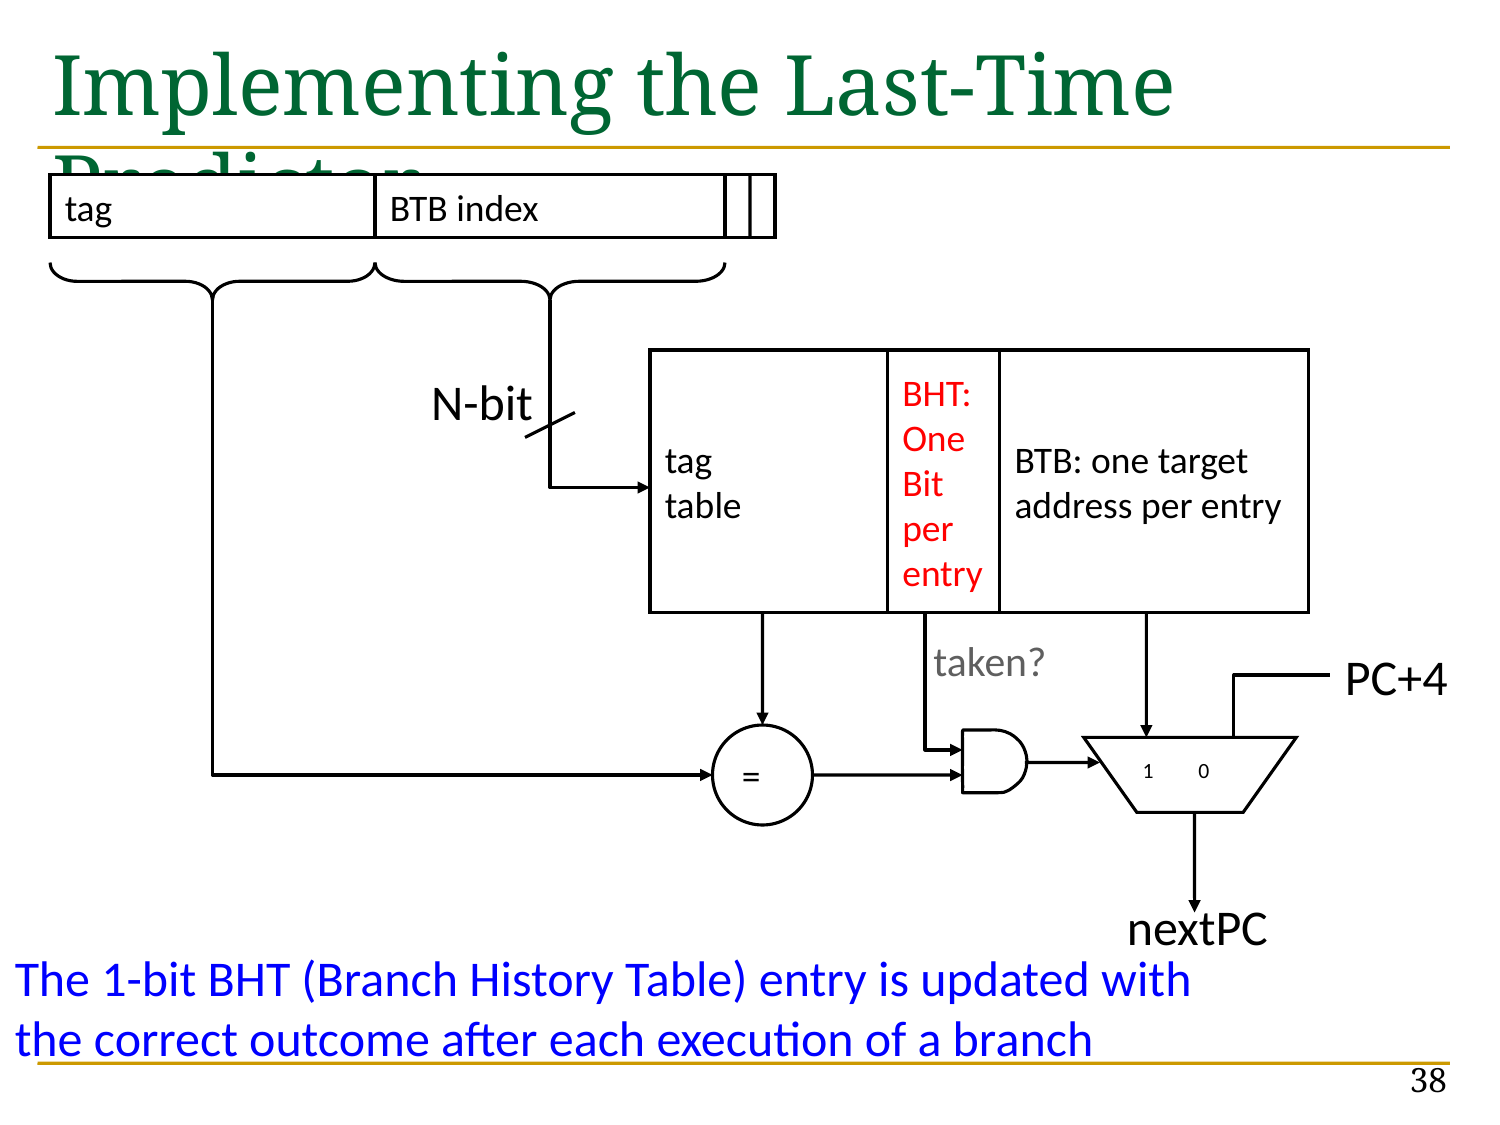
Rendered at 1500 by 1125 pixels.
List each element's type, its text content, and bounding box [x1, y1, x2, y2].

text_box BTB: one target address per entry [1000, 350, 1309, 613]
text_box [1233, 674, 1330, 738]
text_box [1140, 612, 1153, 737]
text_box N-bit [416, 363, 548, 439]
slide_number 38 [1111, 1036, 1462, 1112]
text_box [549, 299, 649, 494]
text_box BHT: One Bit per entry [887, 350, 1000, 613]
text_box The 1-bit BHT (Branch History Table) entry is updated with the correct outcome after each execution of a branch [0, 938, 1225, 1074]
text_box [1024, 756, 1100, 769]
text_box [924, 693, 963, 757]
text_box [725, 174, 750, 238]
text_box = [712, 725, 813, 826]
text_box [924, 612, 929, 627]
text_box nextPC [1112, 888, 1284, 964]
text_box PC+4 [1330, 638, 1463, 714]
title Implementing the Last-Time Predictor [37, 24, 1450, 200]
text_box 1 0 [1083, 737, 1297, 813]
text_box [812, 768, 962, 782]
text_box taken? [918, 627, 1062, 693]
text_box [962, 729, 1028, 793]
text_box [375, 262, 726, 299]
text_box tag [50, 174, 375, 238]
text_box BTB index [375, 174, 725, 238]
text_box [212, 299, 713, 782]
text_box [50, 262, 375, 299]
text_box [751, 174, 775, 238]
text_box tag table [649, 350, 887, 613]
text_box [756, 612, 769, 725]
